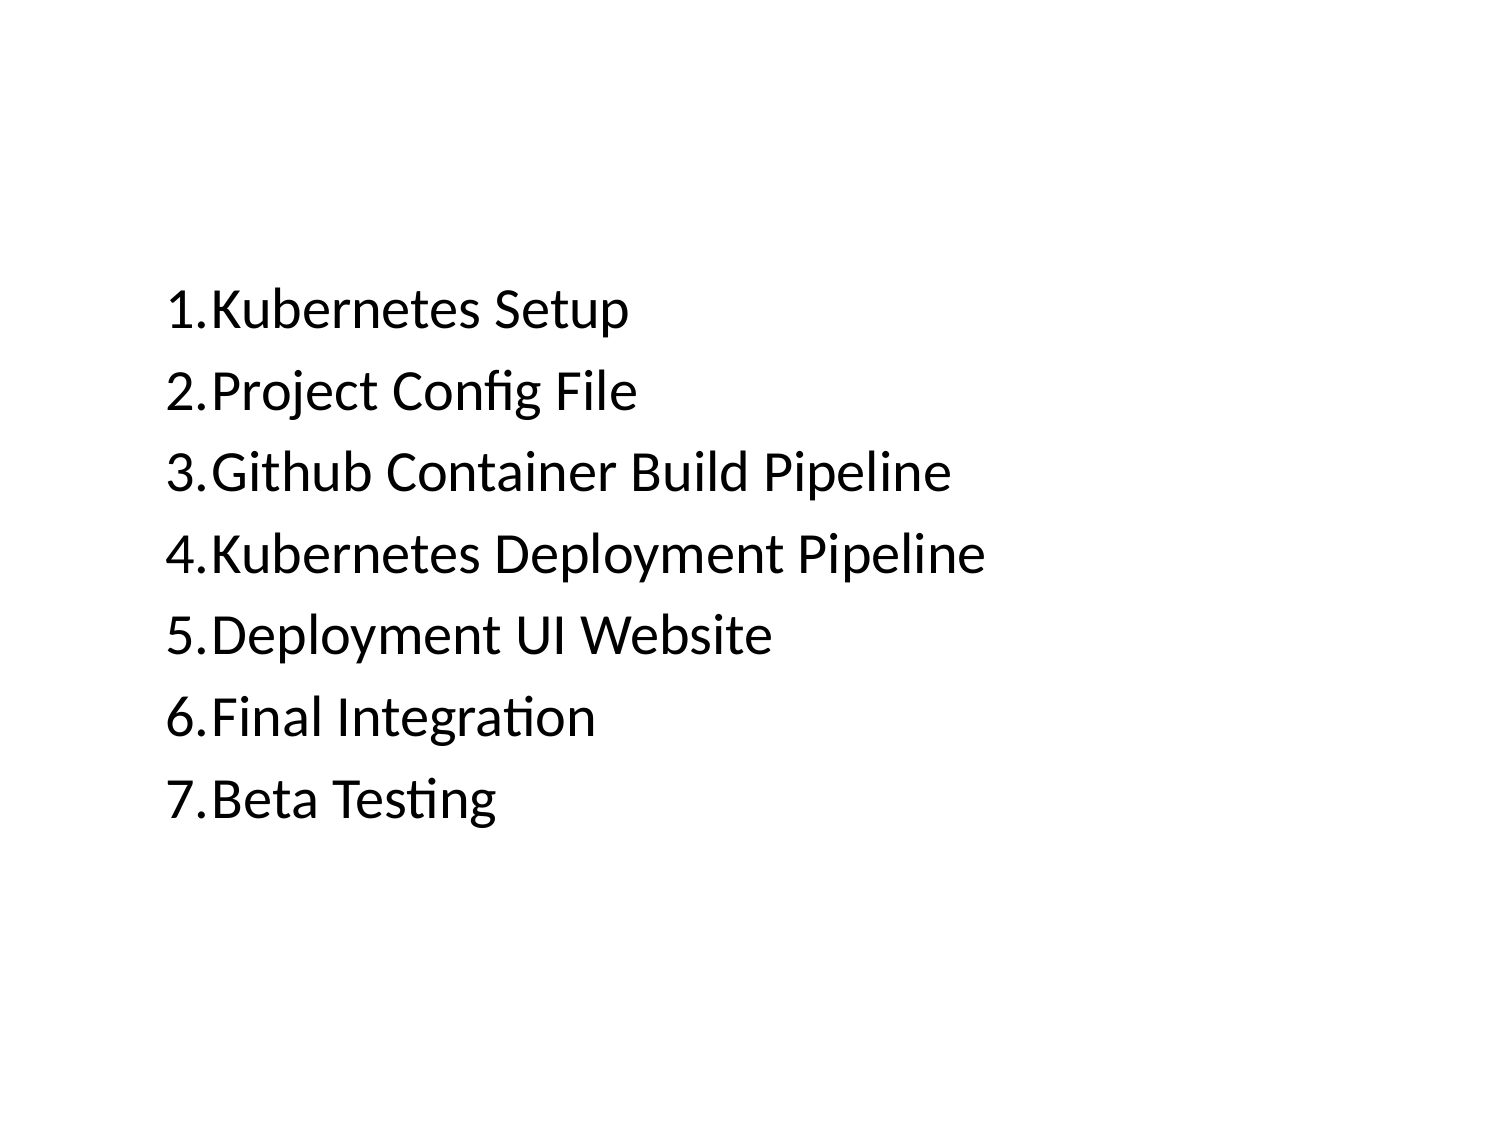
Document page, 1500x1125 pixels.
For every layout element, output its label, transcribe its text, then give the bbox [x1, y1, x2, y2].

list Kubernetes Setup Project Config File Github Container Build Pipeline Kubernetes Deployment Pipeline Deployment UI Website Final Integration Beta Testing [75, 262, 1425, 1005]
